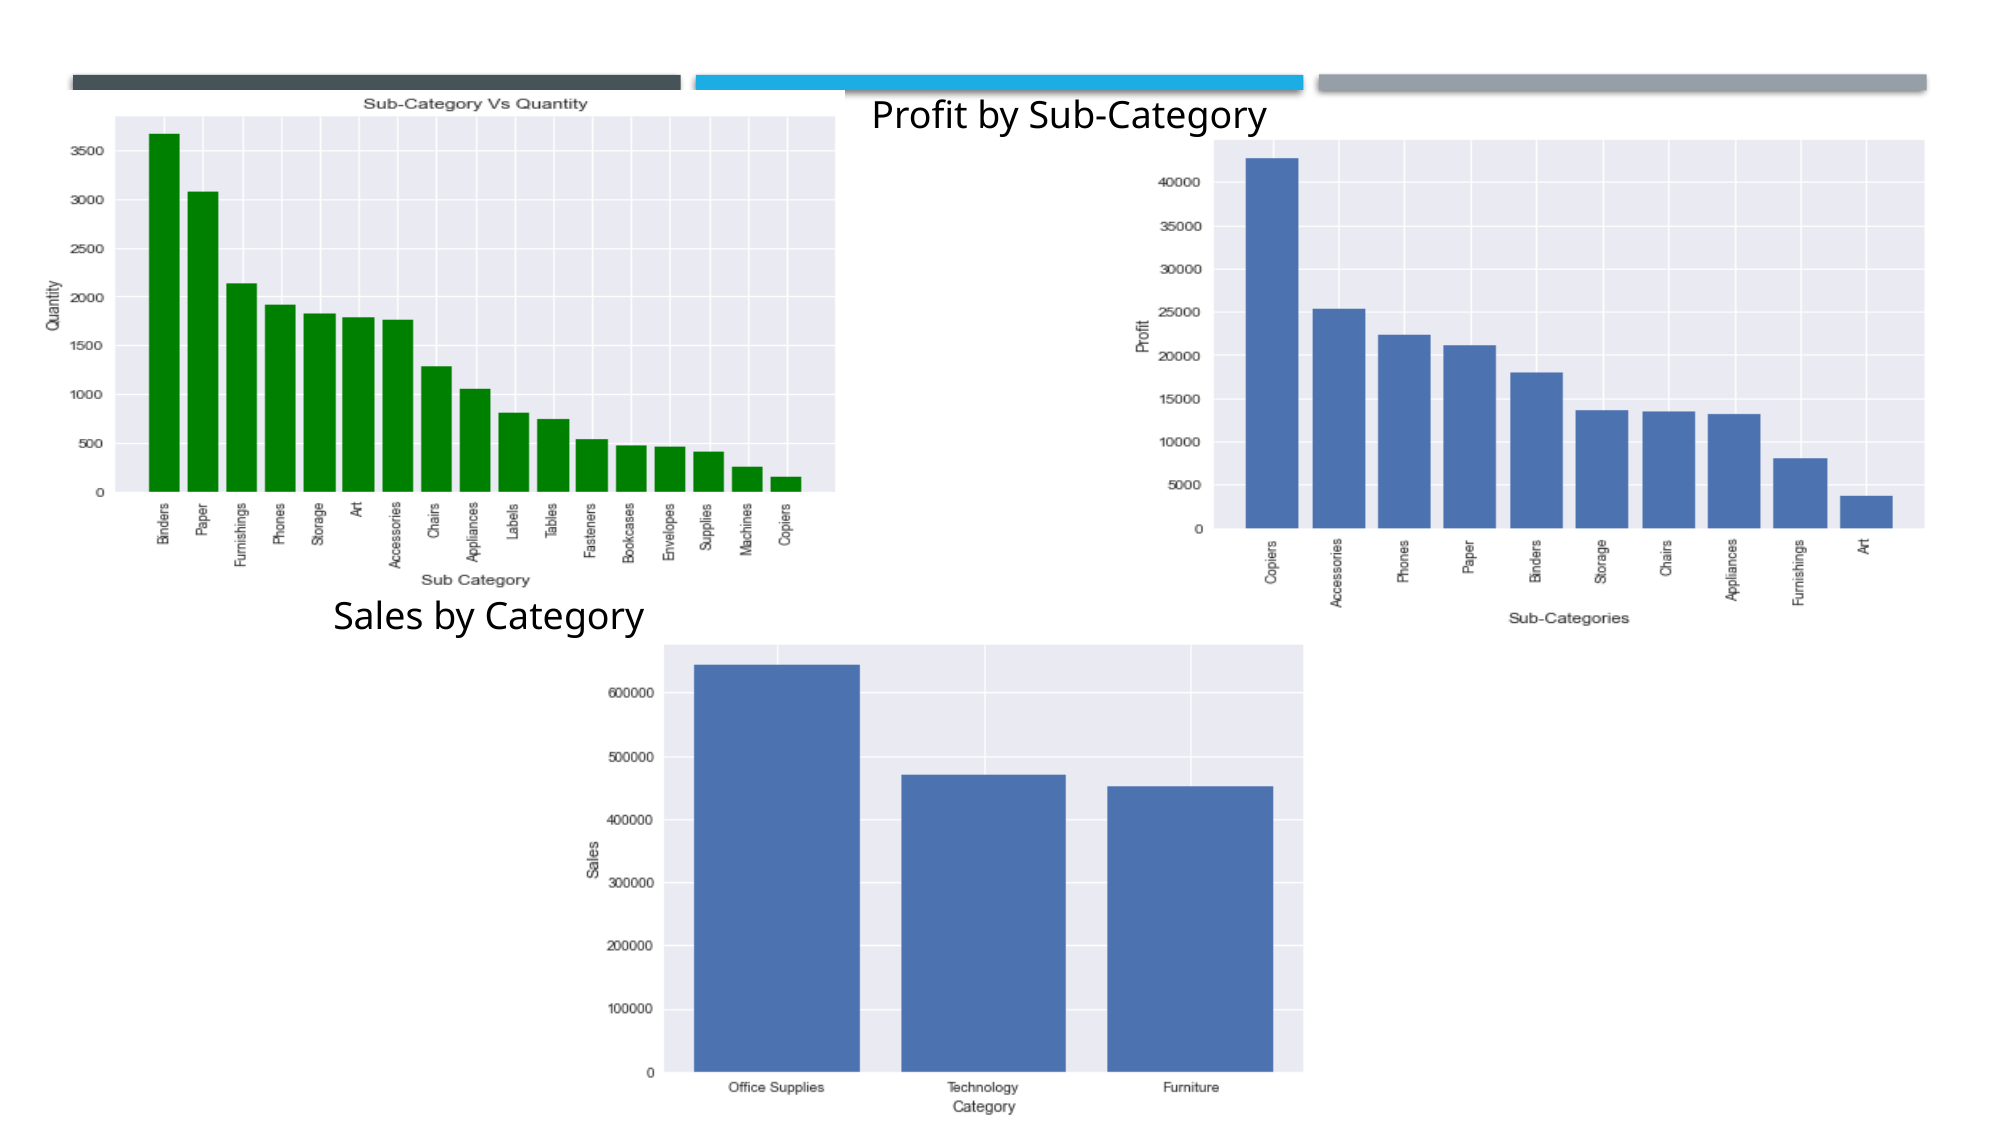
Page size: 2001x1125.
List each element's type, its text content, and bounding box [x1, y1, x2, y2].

text_box Sales by Category [318, 605, 811, 645]
text_box Profit by Sub-Category [856, 83, 1349, 144]
picture [576, 130, 1936, 1125]
picture [35, 90, 846, 596]
